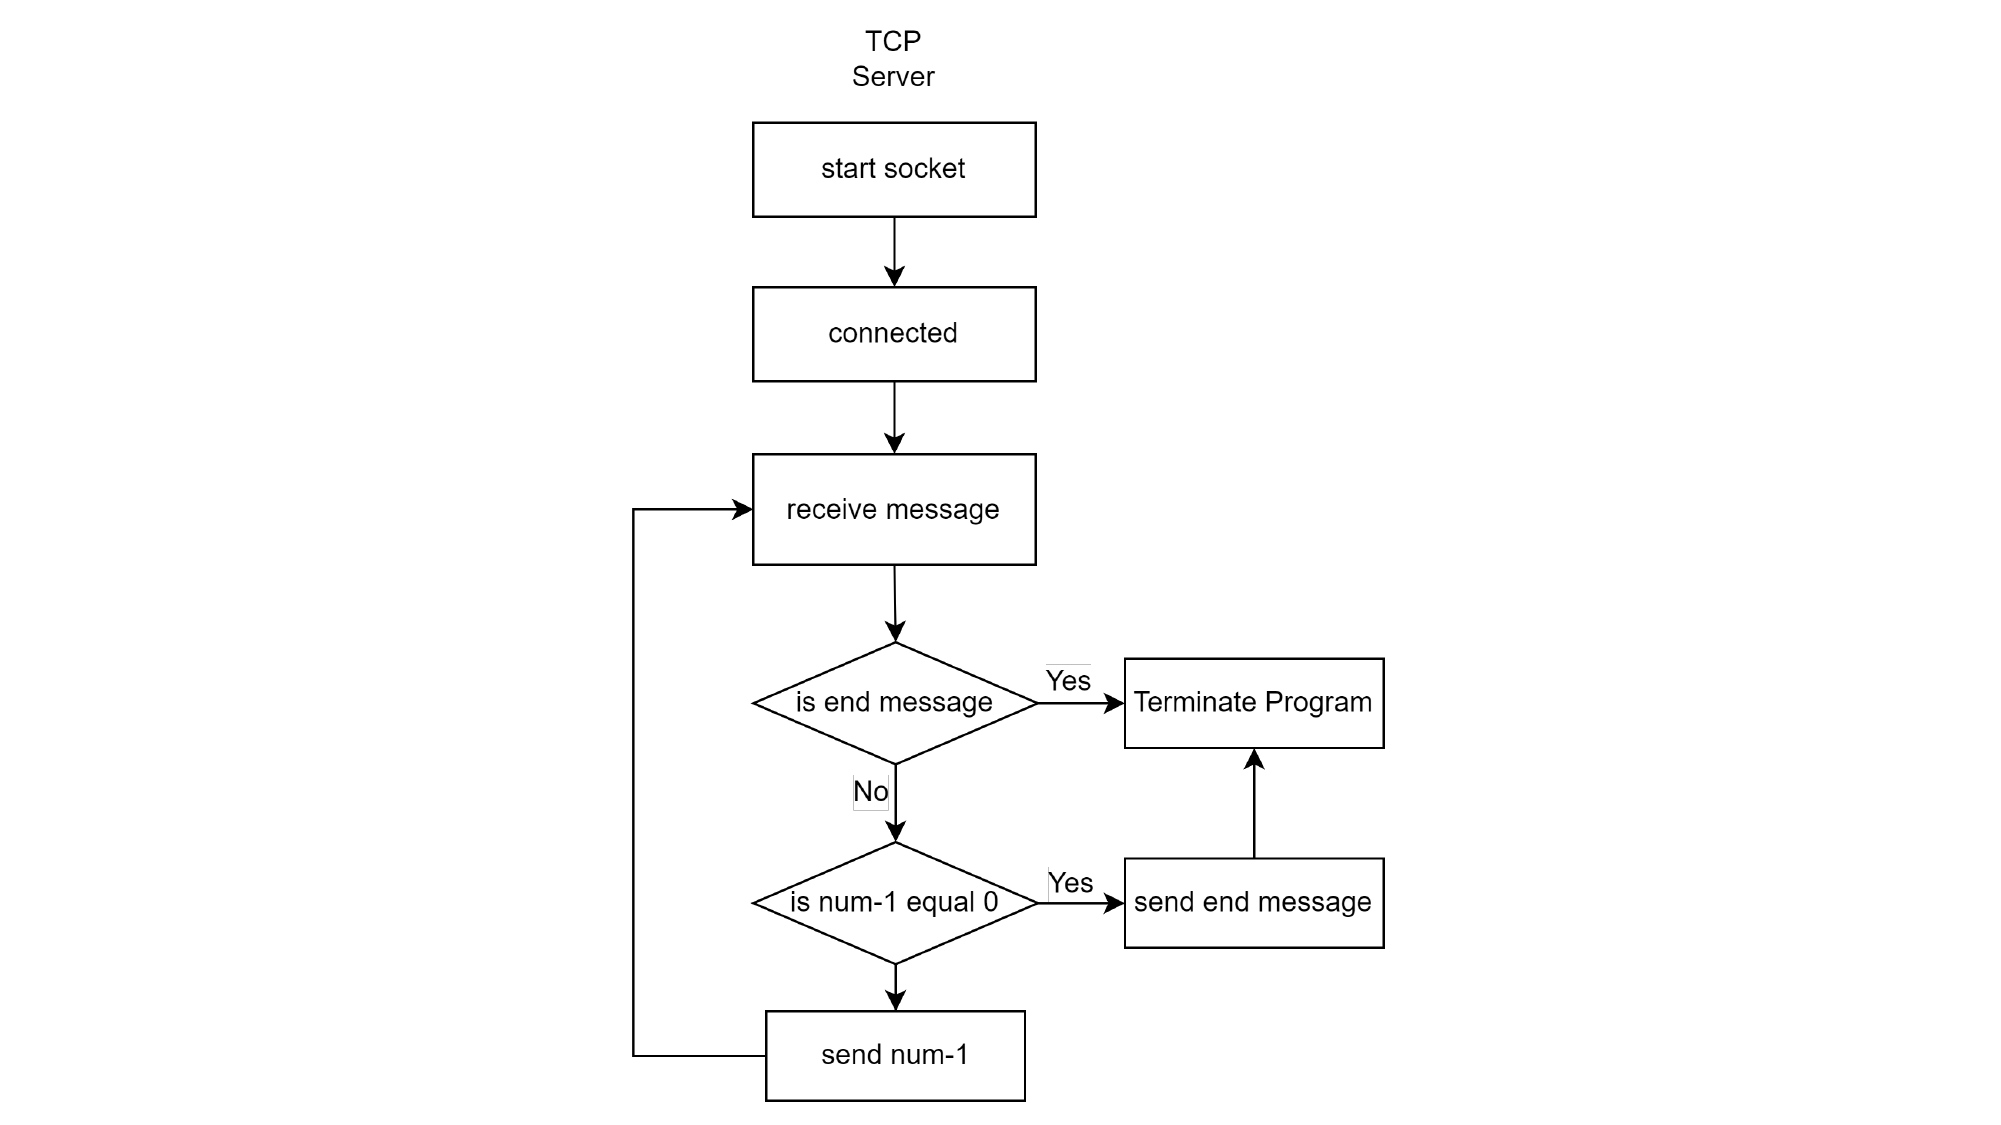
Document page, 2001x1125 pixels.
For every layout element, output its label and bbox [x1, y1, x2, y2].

picture [592, 0, 1408, 1125]
